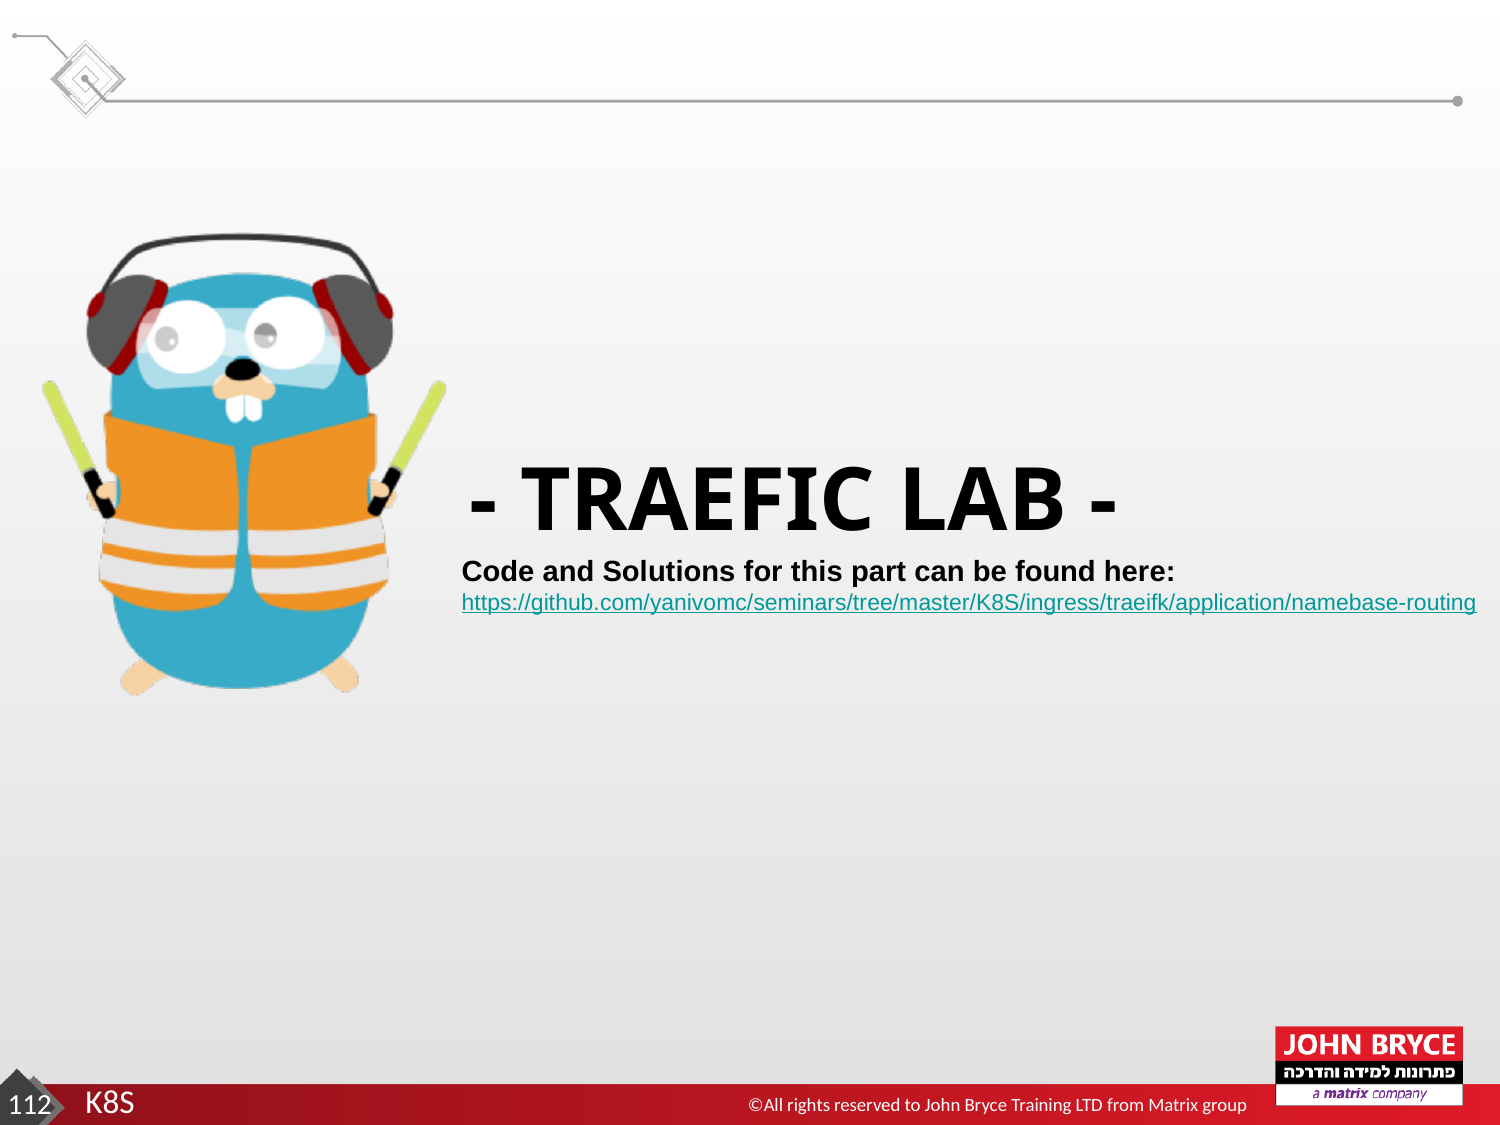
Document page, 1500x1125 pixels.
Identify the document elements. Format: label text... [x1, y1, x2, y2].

list - TRAEFIC LAB - [454, 447, 1230, 537]
picture [41, 232, 447, 696]
slide_number ‹#› [0, 1077, 100, 1125]
picture [12, 33, 1463, 118]
picture [0, 1026, 1500, 1125]
text_box Code and Solutions for this part can be found here: https://github.com/yanivomc/seminars/tree/master/K8S/ingress/traeifk/application/namebase-routing [452, 537, 1500, 635]
